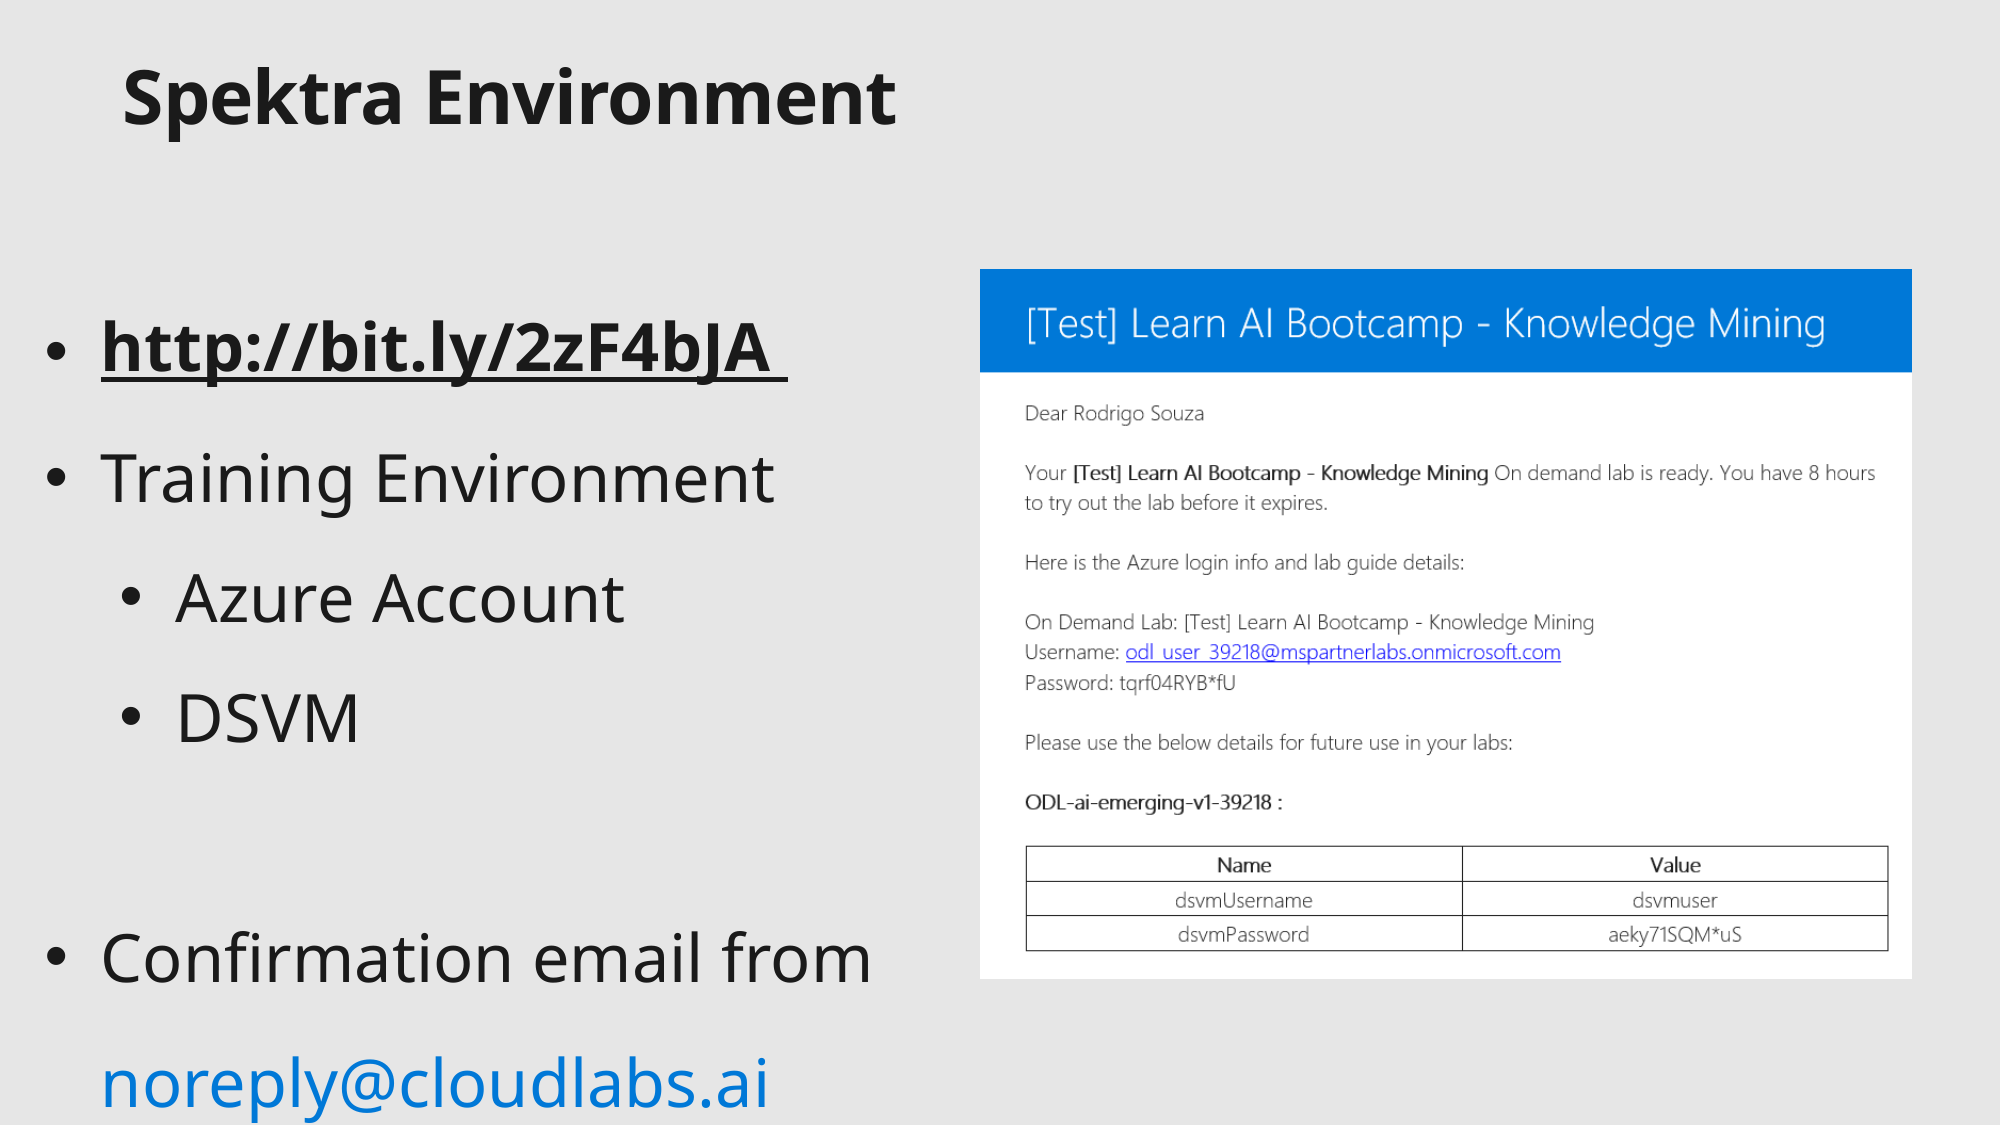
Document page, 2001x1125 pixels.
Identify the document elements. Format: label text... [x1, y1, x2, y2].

text_box http://bit.ly/2zF4bJA Training Environment Azure Account DSVM Confirmation email from noreply@cloudlabs.ai [44, 259, 930, 1125]
title Spektra Environment [122, 49, 1895, 232]
picture [980, 268, 1912, 979]
